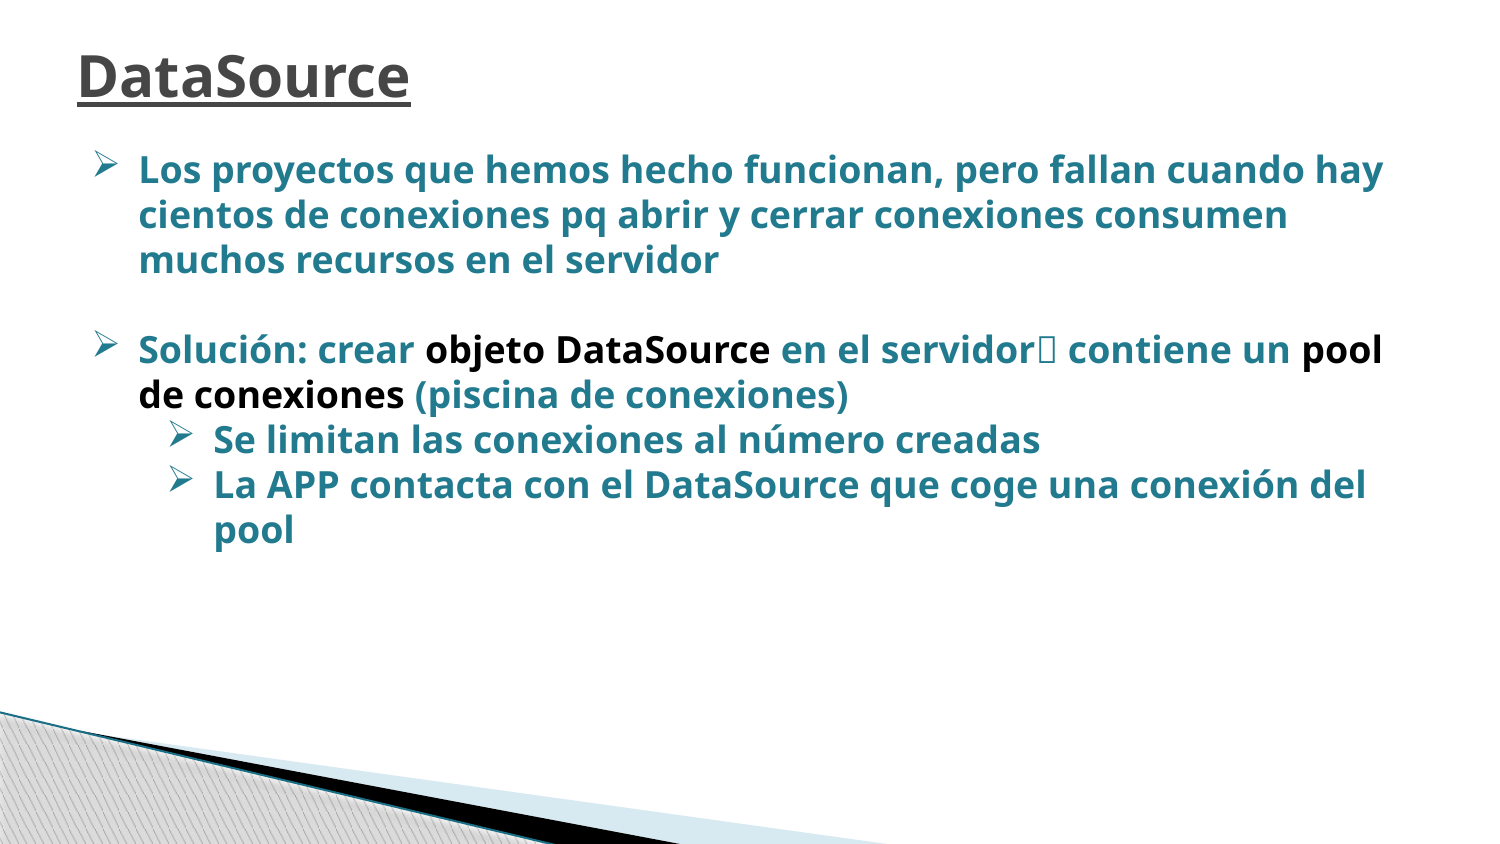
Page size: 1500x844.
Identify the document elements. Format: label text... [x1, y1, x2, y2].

text_box DataSource [61, 32, 1397, 115]
text_box Los proyectos que hemos hecho funcionan, pero fallan cuando hay cientos de conexiones pq abrir y cerrar conexiones consumen muchos recursos en el servidor Solución: crear objeto DataSource en el servidor contiene un pool de conexiones (piscina de conexiones) Se limitan las conexiones al número creadas La APP contacta con el DataSource que coge una conexión del pool [76, 138, 1412, 604]
